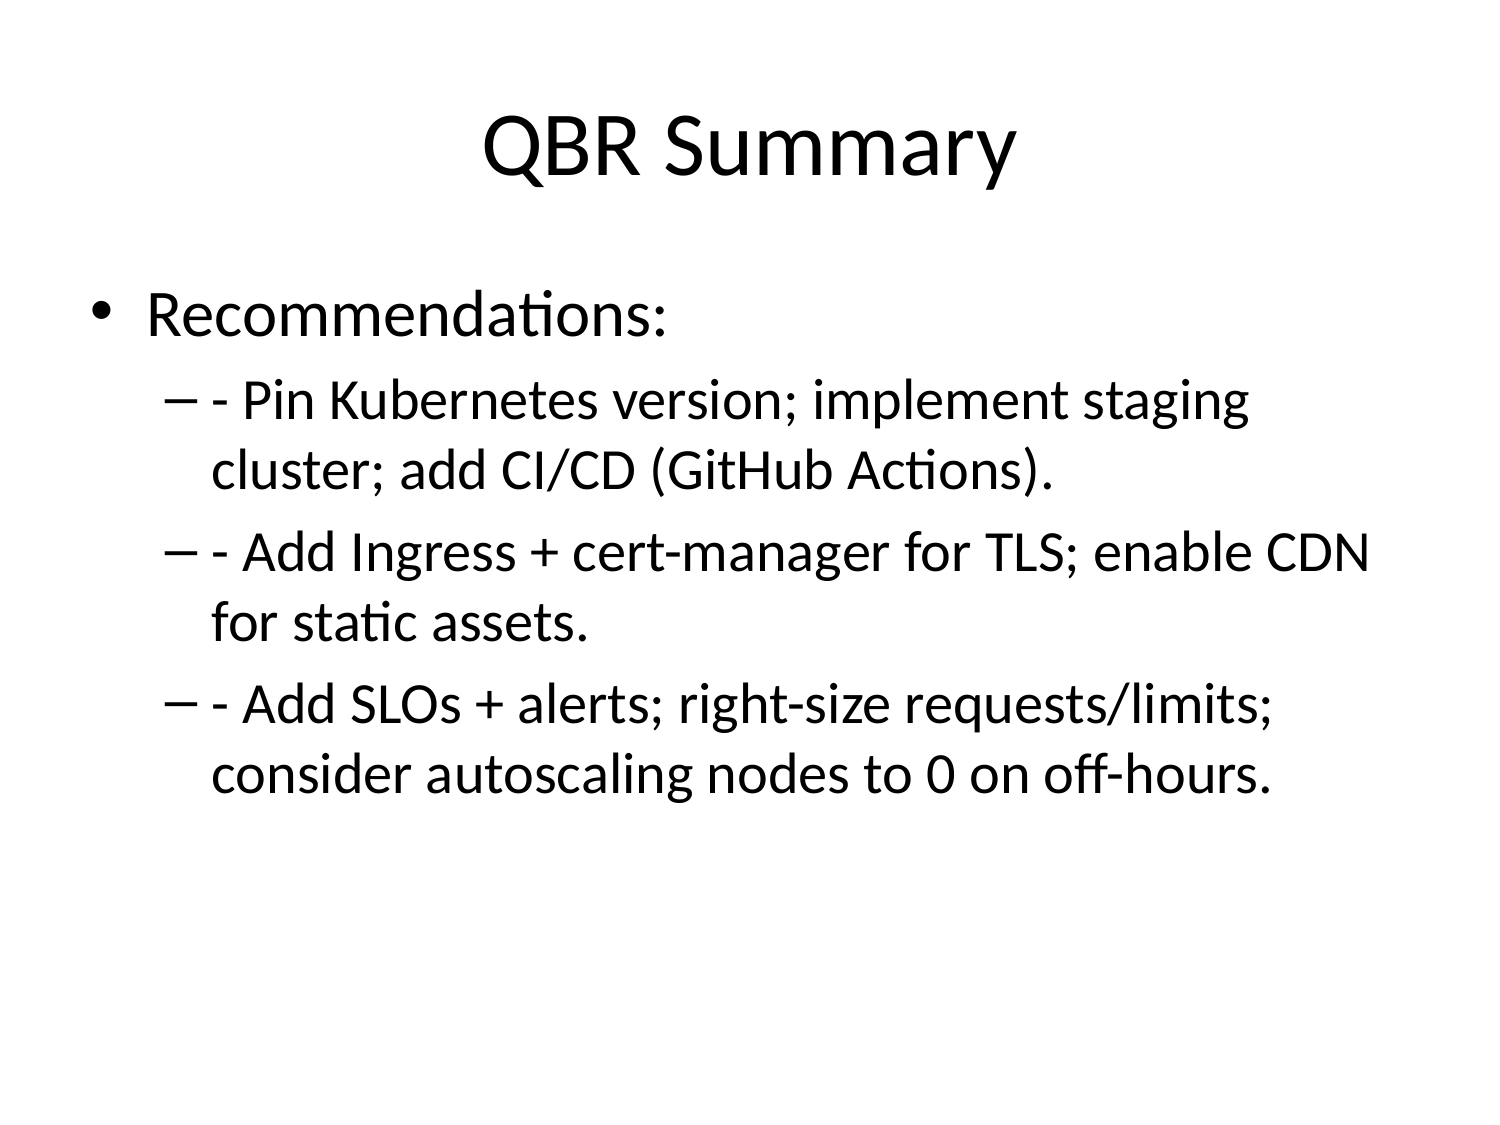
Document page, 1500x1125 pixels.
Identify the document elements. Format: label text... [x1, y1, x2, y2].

text_box QBR Summary [74, 45, 1425, 233]
text_box Recommendations: - Pin Kubernetes version; implement staging cluster; add CI/CD (GitHub Actions). - Add Ingress + cert-manager for TLS; enable CDN for static assets. - Add SLOs + alerts; right-size requests/limits; consider autoscaling nodes to 0 on off-hours. [74, 262, 1425, 1005]
